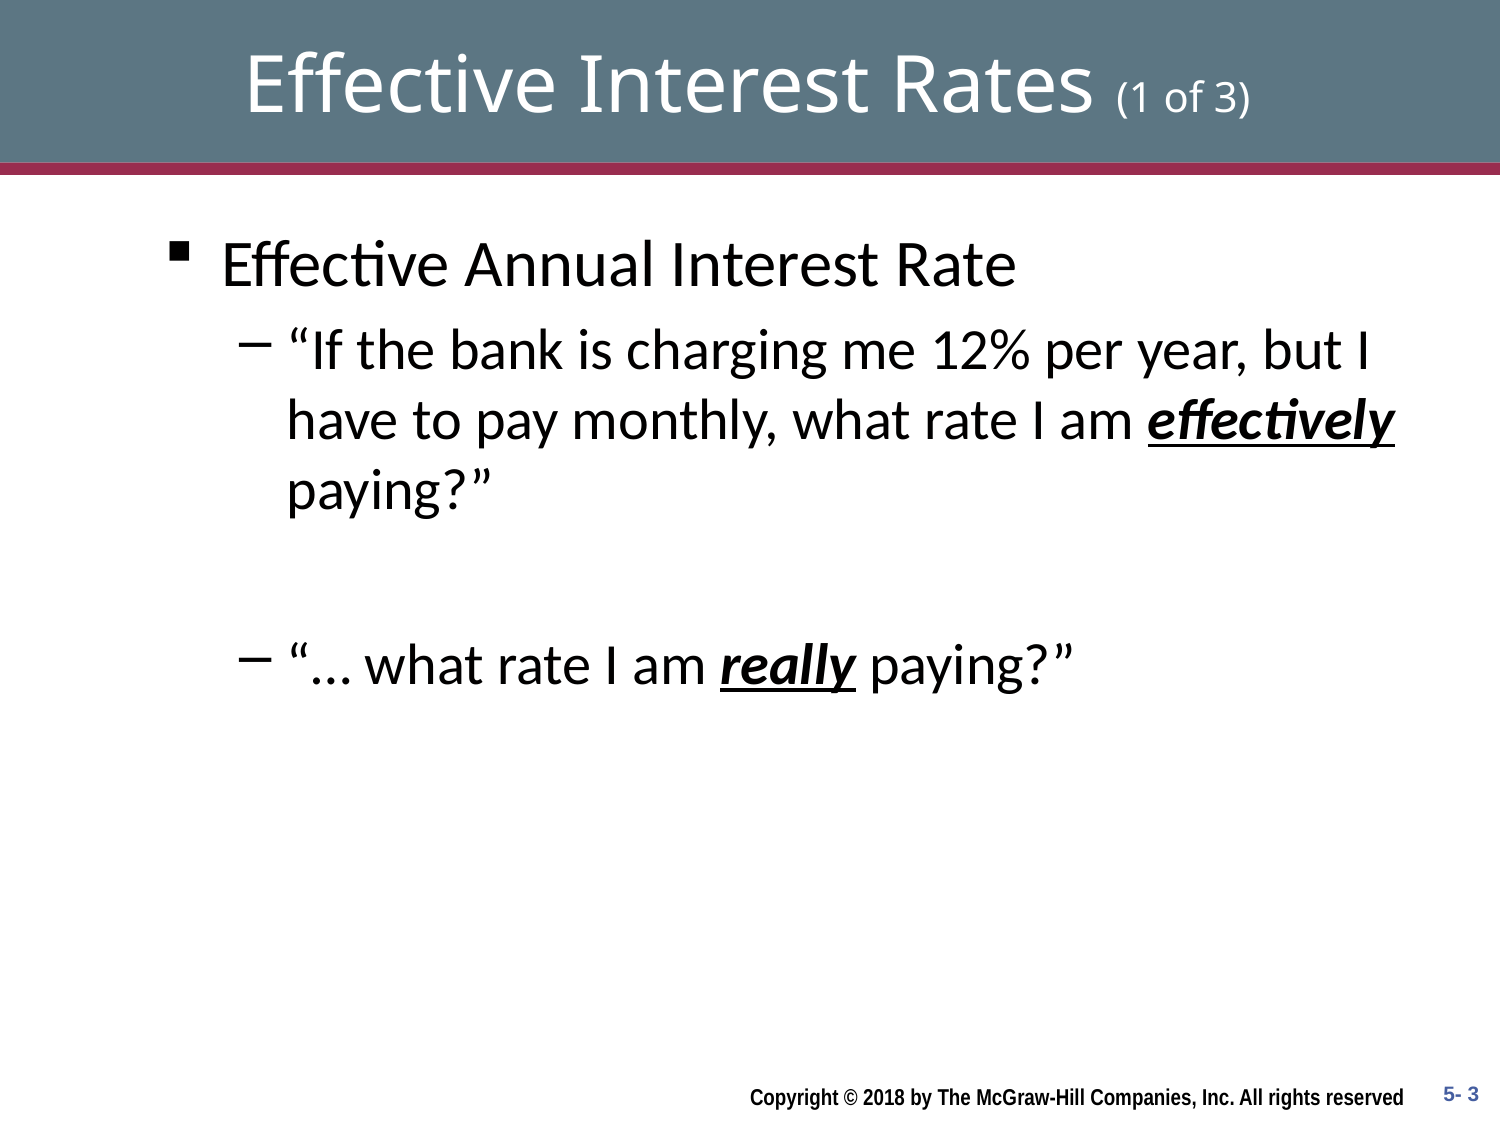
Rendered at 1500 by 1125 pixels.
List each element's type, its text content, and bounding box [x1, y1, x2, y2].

title Effective Interest Rates (1 of 3) [37, 12, 1457, 150]
list Effective Annual Interest Rate “If the bank is charging me 12% per year, but I have to pay monthly, what rate I am effectively paying?” “… what rate I am really paying?” [150, 212, 1425, 963]
